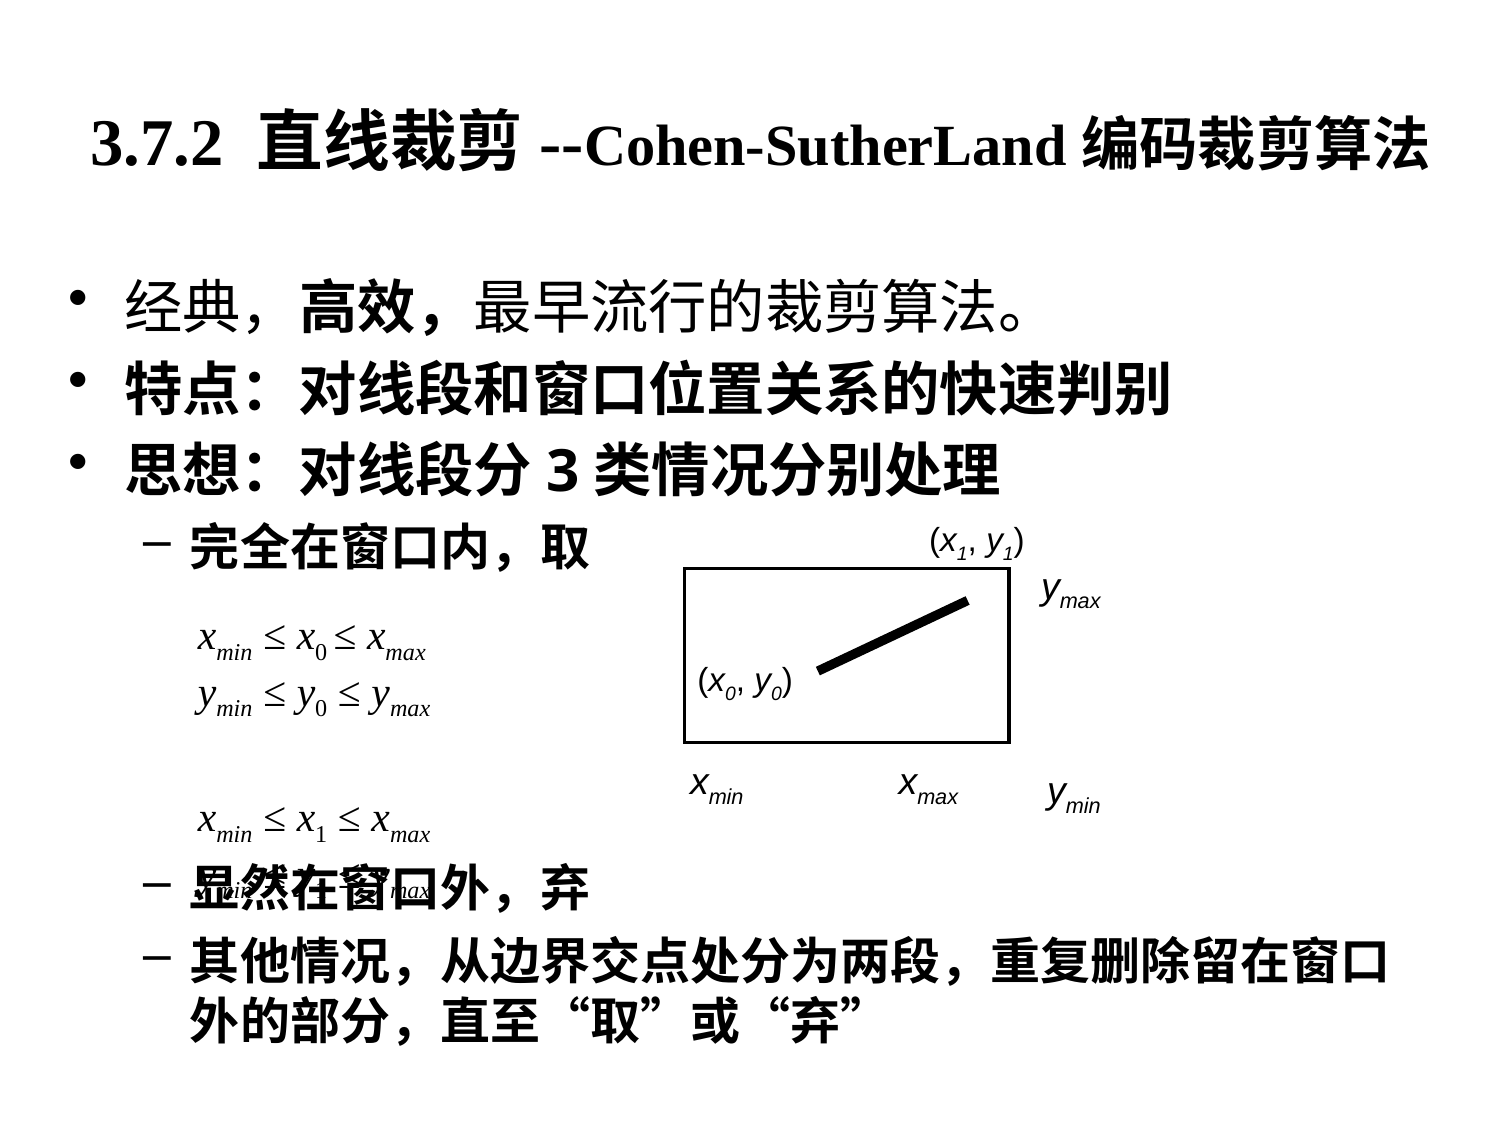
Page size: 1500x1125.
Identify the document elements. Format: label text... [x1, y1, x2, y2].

text_box xmin ≤ x0 ≤ xmax ymin ≤ y0 ≤ ymax xmin ≤ x1 ≤ xmax ymin ≤ y1 ≤ ymax [183, 600, 573, 962]
title 3.7.2 直线裁剪--Cohen-SutherLand编码裁剪算法 [74, 44, 1471, 233]
list 经典，高效，最早流行的裁剪算法。 特点：对线段和窗口位置关系的快速判别 思想：对线段分3类情况分别处理 完全在窗口内，取 显然在窗口外，弃 其他情况，从边界交点处分为两段，重复删除留在窗口外的部分，直至“取”或“弃” [52, 262, 1426, 1006]
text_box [643, 510, 1120, 811]
